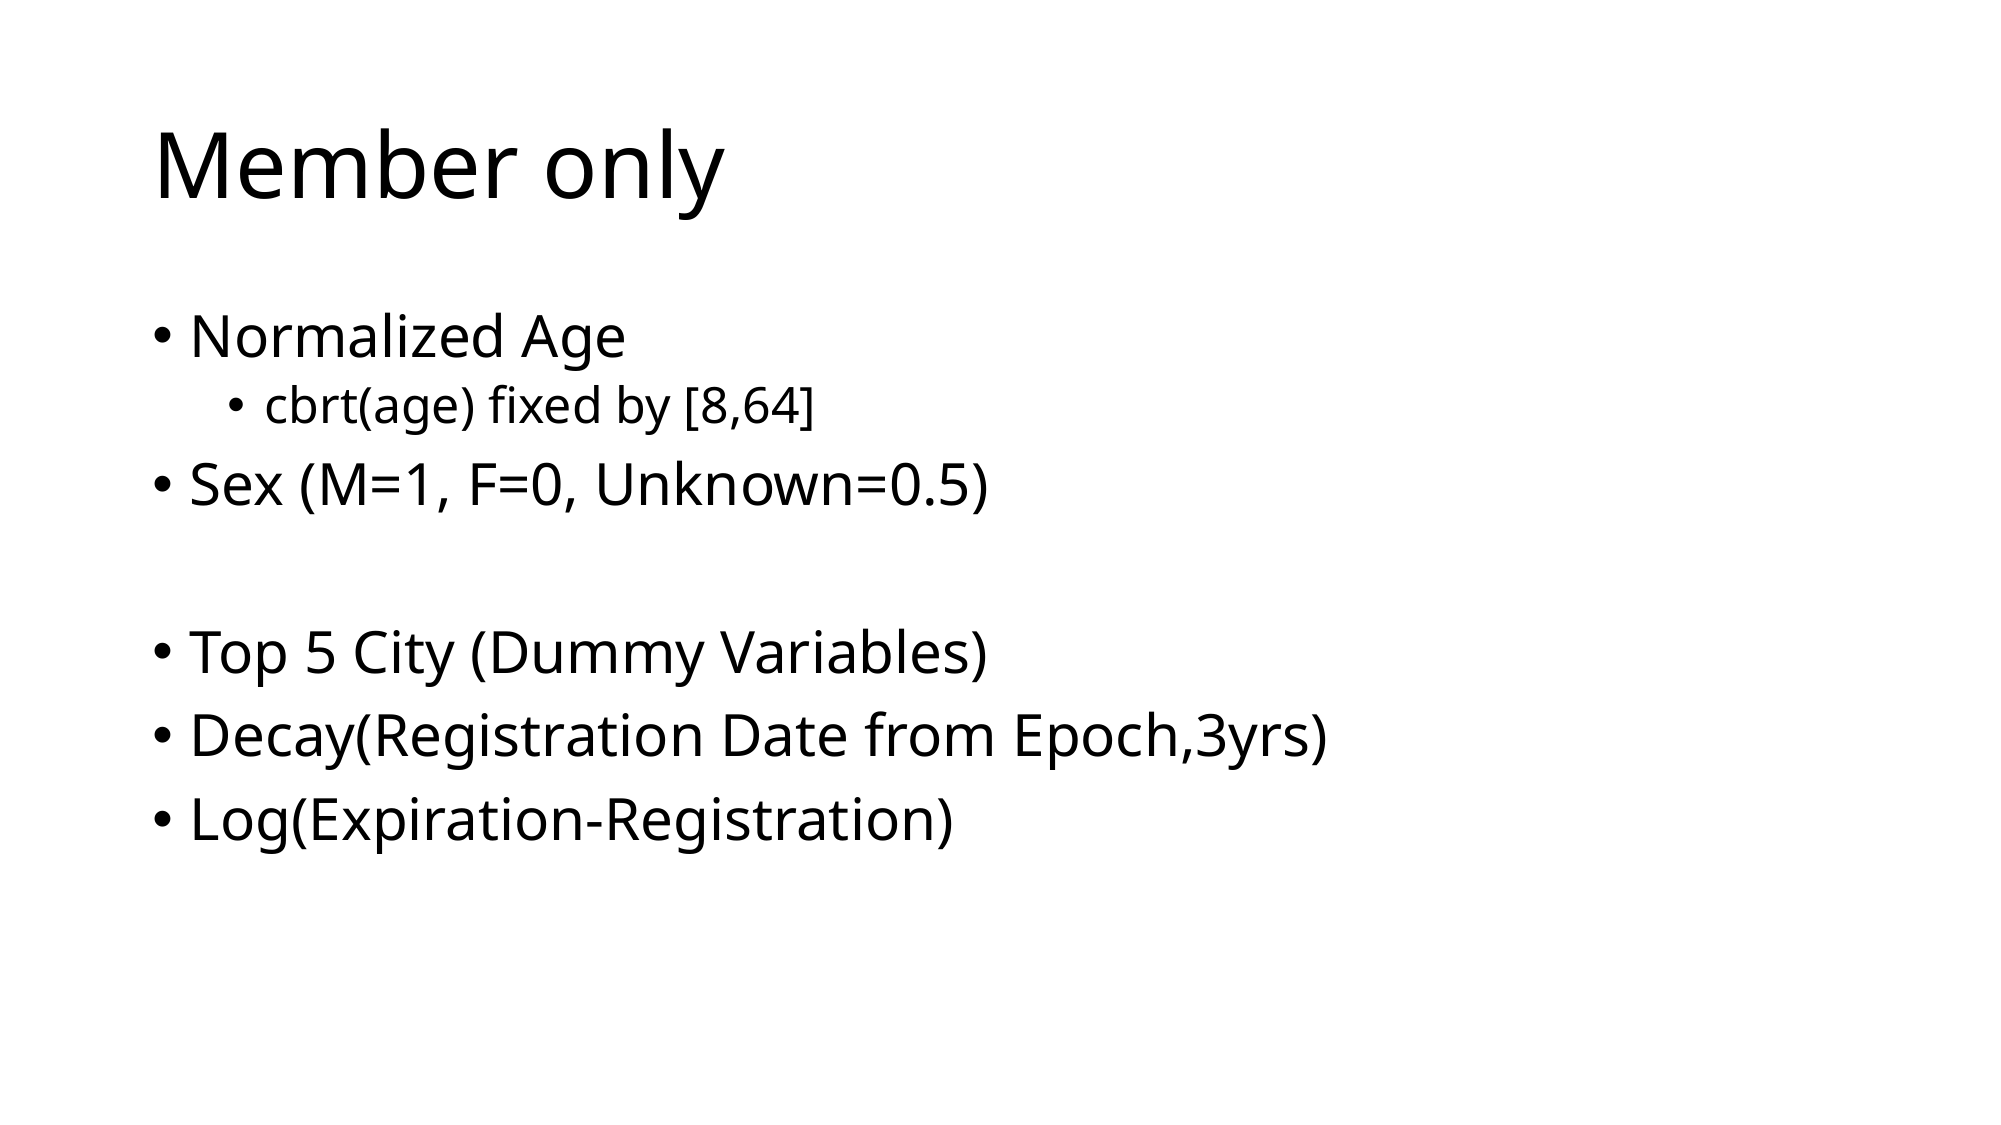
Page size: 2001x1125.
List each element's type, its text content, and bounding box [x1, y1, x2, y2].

title Member only [137, 59, 1863, 278]
list Normalized Age cbrt(age) fixed by [8,64] Sex (M=1, F=0, Unknown=0.5) Top 5 City (Dummy Variables) Decay(Registration Date from Epoch,3yrs) Log(Expiration-Registration) [137, 299, 1863, 1014]
